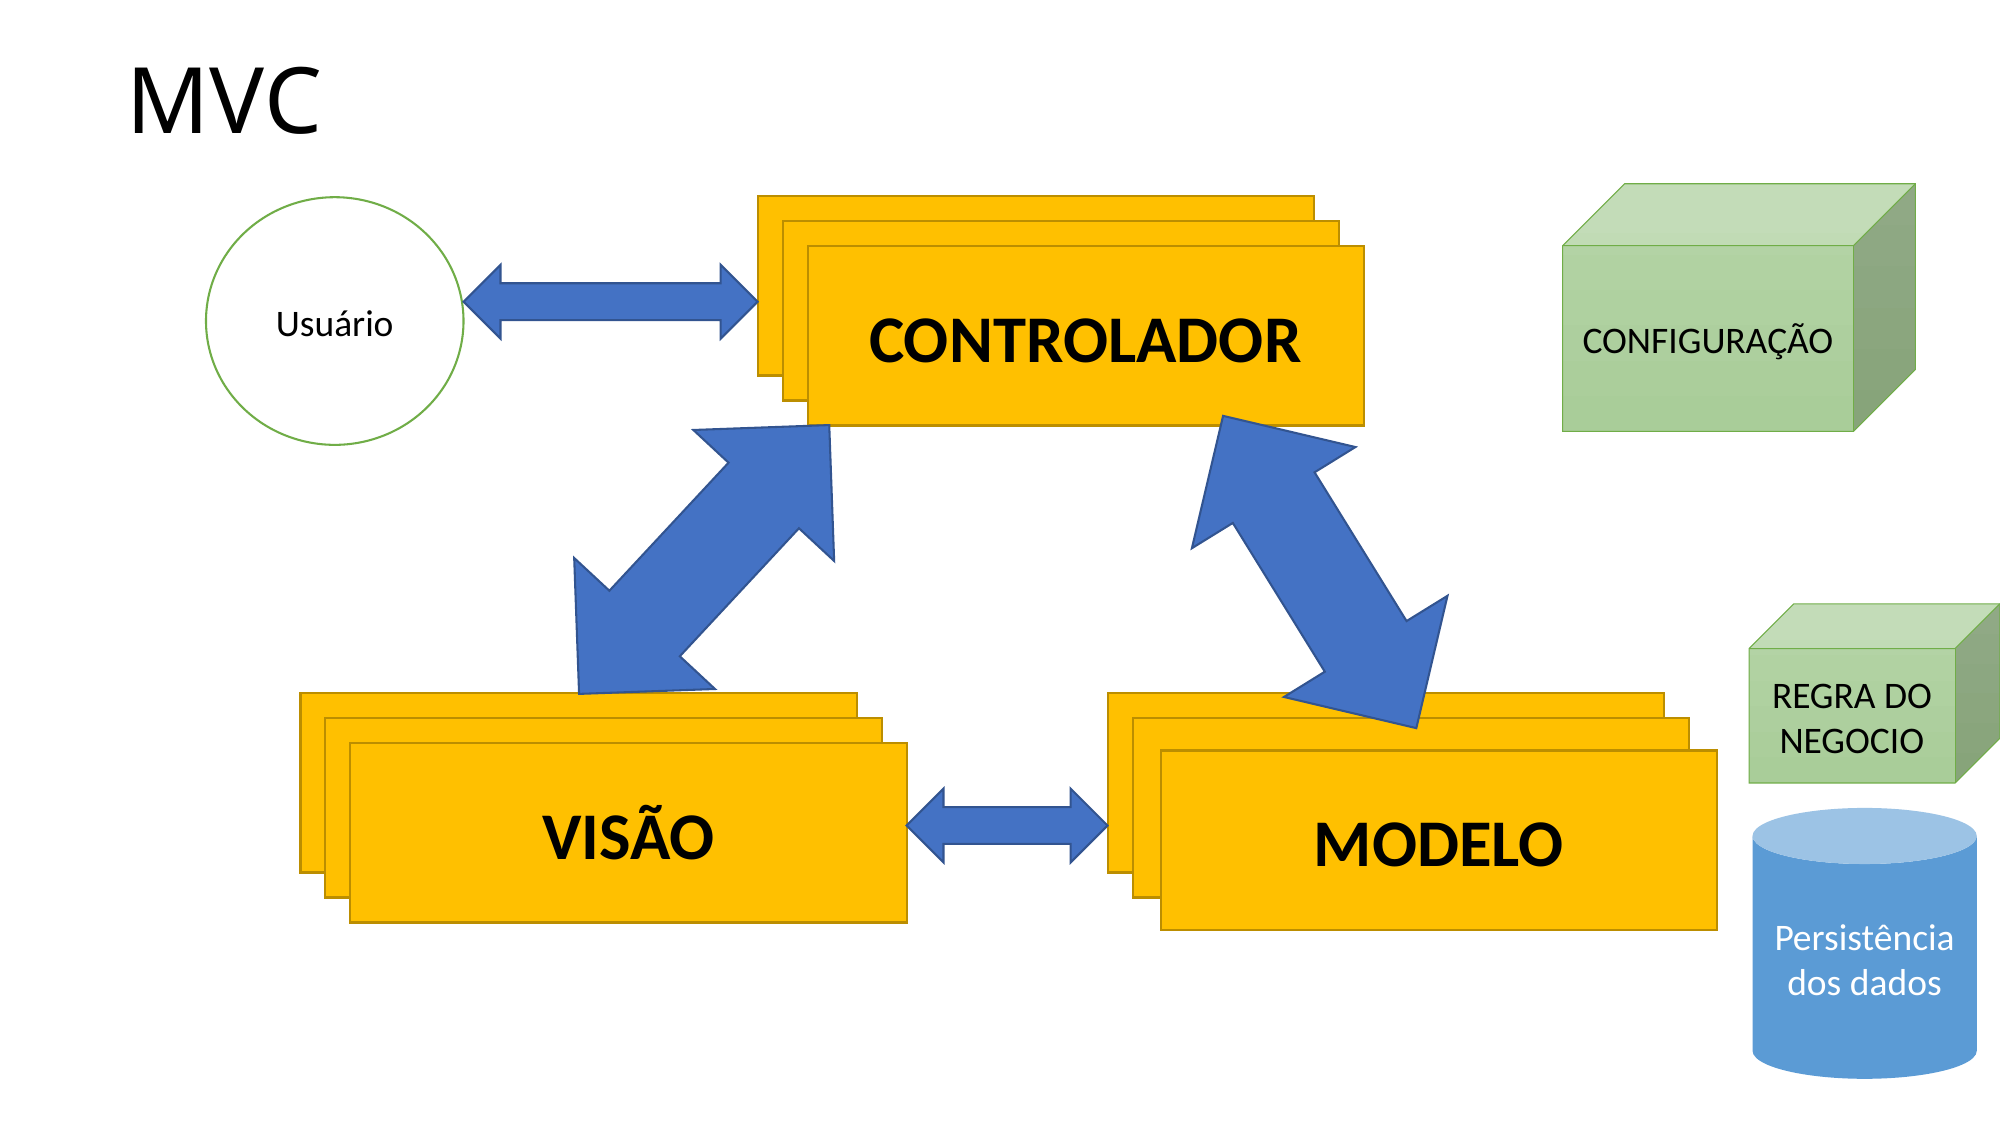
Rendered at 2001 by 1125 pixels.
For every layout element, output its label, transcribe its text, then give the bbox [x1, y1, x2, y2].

text_box VISAO [324, 717, 883, 899]
text_box REGRA DO NEGOCIO [1748, 603, 2000, 784]
text_box MODELO [1132, 717, 1690, 899]
title MVC [111, 35, 371, 173]
text_box [1190, 414, 1450, 730]
text_box CONFIGURAÇÃO [1562, 183, 1916, 432]
text_box VISAO [299, 692, 858, 874]
text_box CONTROLADOR [757, 195, 1315, 377]
text_box [573, 424, 836, 695]
text_box Usuário [204, 196, 465, 446]
text_box VISÃO [349, 742, 908, 924]
text_box [462, 262, 760, 342]
text_box CONTROLADOR [807, 245, 1365, 427]
text_box MODELO [1107, 692, 1360, 874]
text_box MODELO [1421, 692, 1665, 717]
text_box Persistência dos dados [1752, 807, 1977, 1079]
text_box [905, 786, 1109, 865]
text_box MODELO [1160, 749, 1718, 931]
text_box CONTROLADOR [782, 220, 1340, 402]
